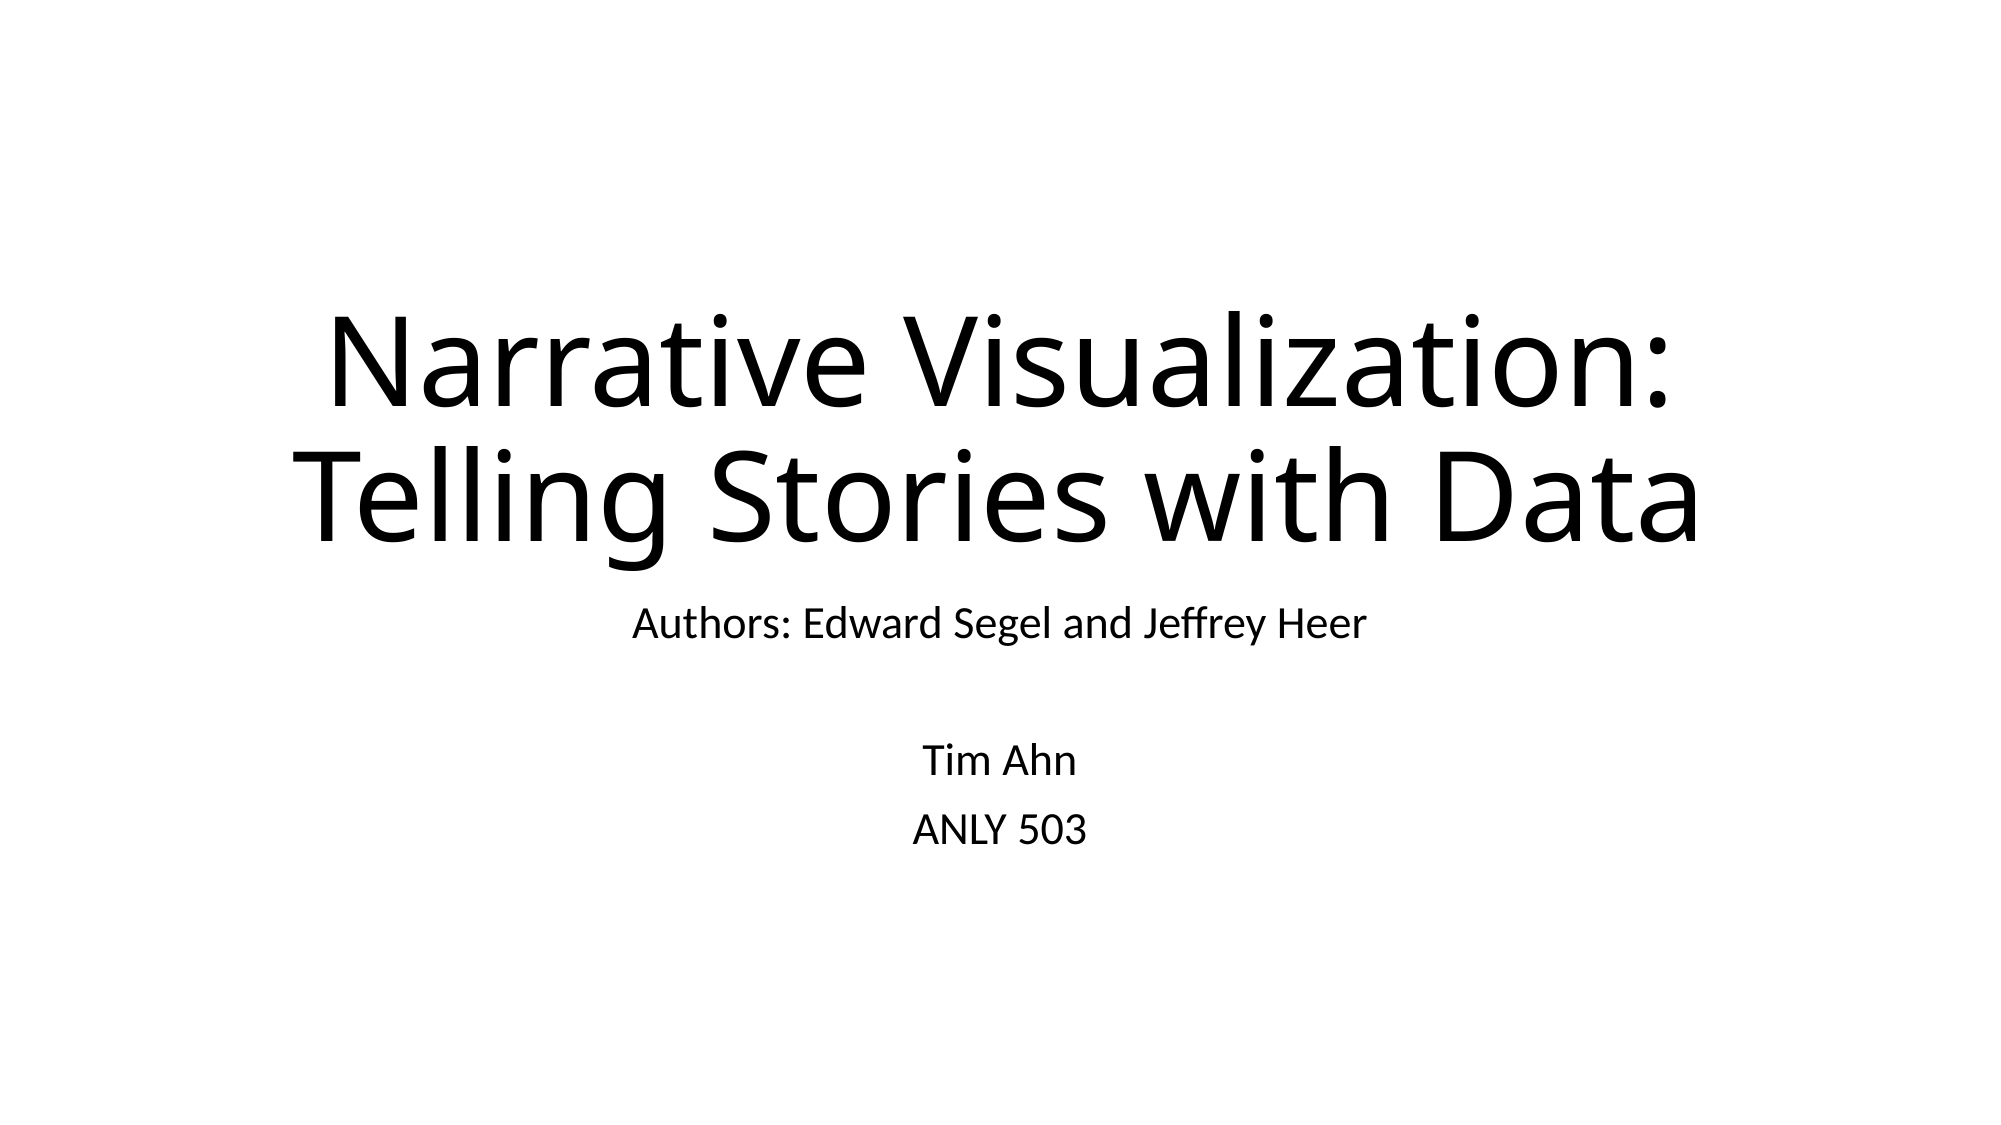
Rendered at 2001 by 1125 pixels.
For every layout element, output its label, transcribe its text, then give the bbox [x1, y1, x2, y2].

title Narrative Visualization: Telling Stories with Data [249, 184, 1750, 576]
subtitle Authors: Edward Segel and Jeffrey Heer Tim Ahn ANLY 503 [249, 590, 1750, 863]
